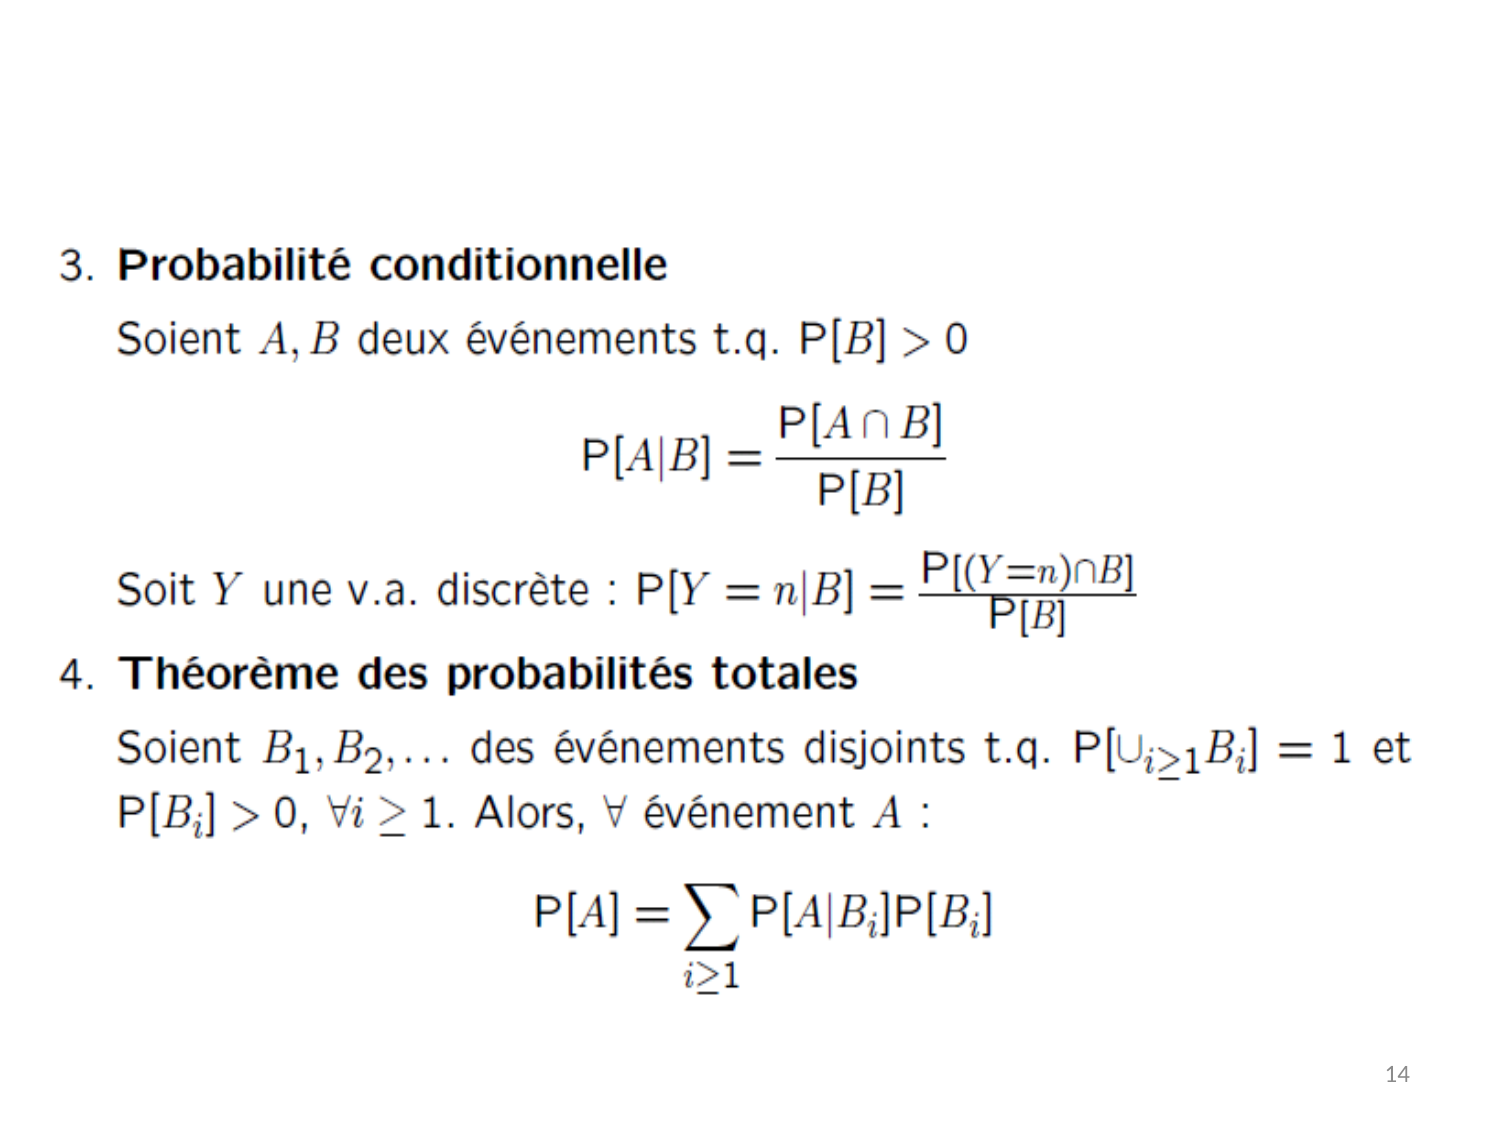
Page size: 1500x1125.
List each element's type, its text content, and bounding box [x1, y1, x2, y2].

slide_number 14 [1074, 1042, 1425, 1103]
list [47, 231, 1433, 1012]
